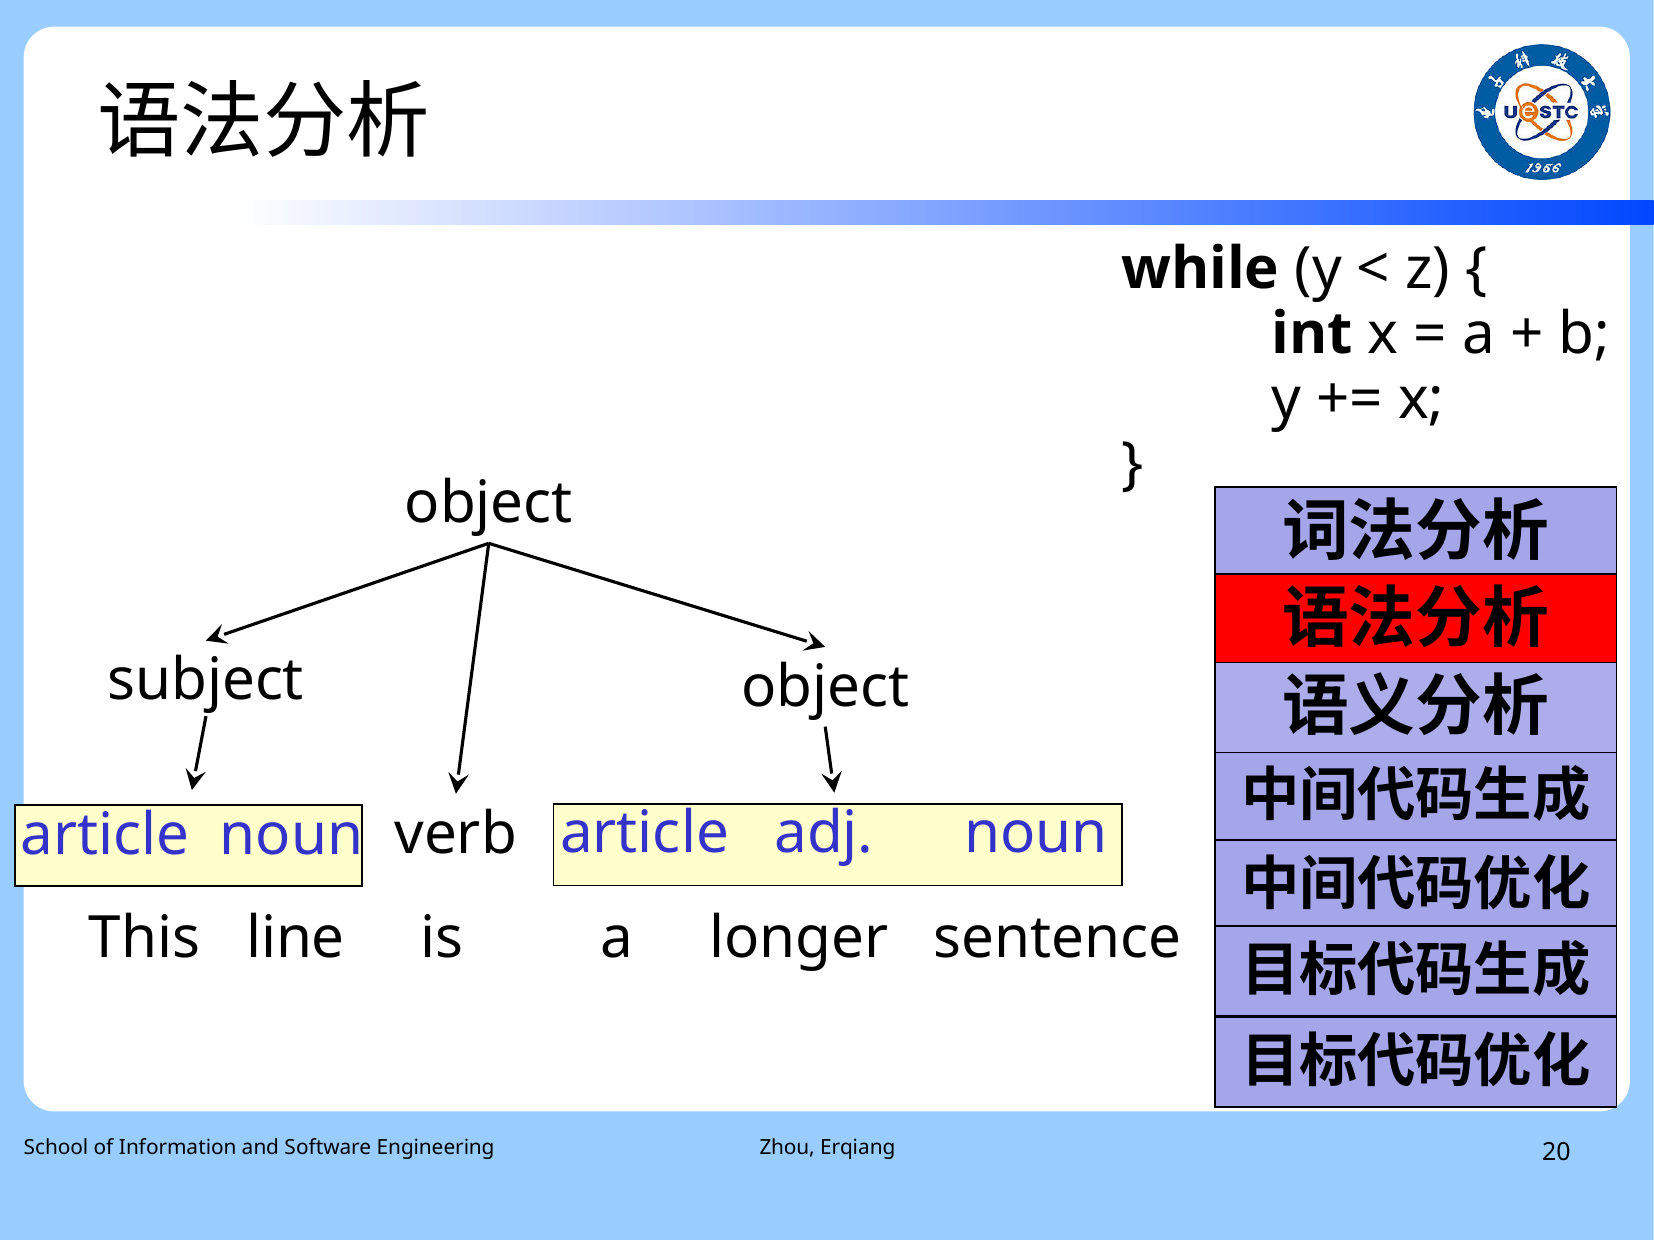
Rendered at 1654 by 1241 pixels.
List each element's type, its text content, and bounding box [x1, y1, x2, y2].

text_box object [390, 463, 588, 541]
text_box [824, 726, 835, 793]
text_box 中间代码生成 [1215, 753, 1617, 839]
text_box object [726, 646, 924, 727]
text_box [455, 543, 489, 794]
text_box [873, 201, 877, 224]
text_box School of Information and Software Engineering [23, 1129, 532, 1215]
text_box verb [380, 793, 532, 874]
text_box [191, 715, 207, 791]
text_box [1185, 1129, 1571, 1215]
text_box 语法分析 [1215, 573, 1617, 662]
text_box 目标代码优化 [1215, 1017, 1617, 1108]
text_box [956, 201, 961, 224]
text_box 中间代码 [790, 201, 794, 224]
text_box [553, 873, 1123, 886]
text_box Zhou, Erqiang [565, 1129, 1090, 1215]
text_box article adj. noun [545, 792, 1124, 873]
text_box 语义分析 [1215, 662, 1617, 753]
text_box article noun [6, 794, 378, 875]
text_box This line is a longer sentence [74, 897, 1198, 978]
text_box subject [92, 640, 319, 721]
text_box 词法分析 [1215, 487, 1617, 573]
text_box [488, 543, 826, 648]
text_box while (y < z) { int x = a + b; y += x; } [1106, 228, 1625, 504]
text_box 目标代码生成 [1215, 925, 1617, 1017]
text_box 中间代码优化 [1215, 839, 1617, 925]
text_box 语法分析 [82, 49, 1370, 201]
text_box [205, 543, 453, 641]
text_box [14, 875, 362, 886]
picture [1464, 35, 1619, 189]
